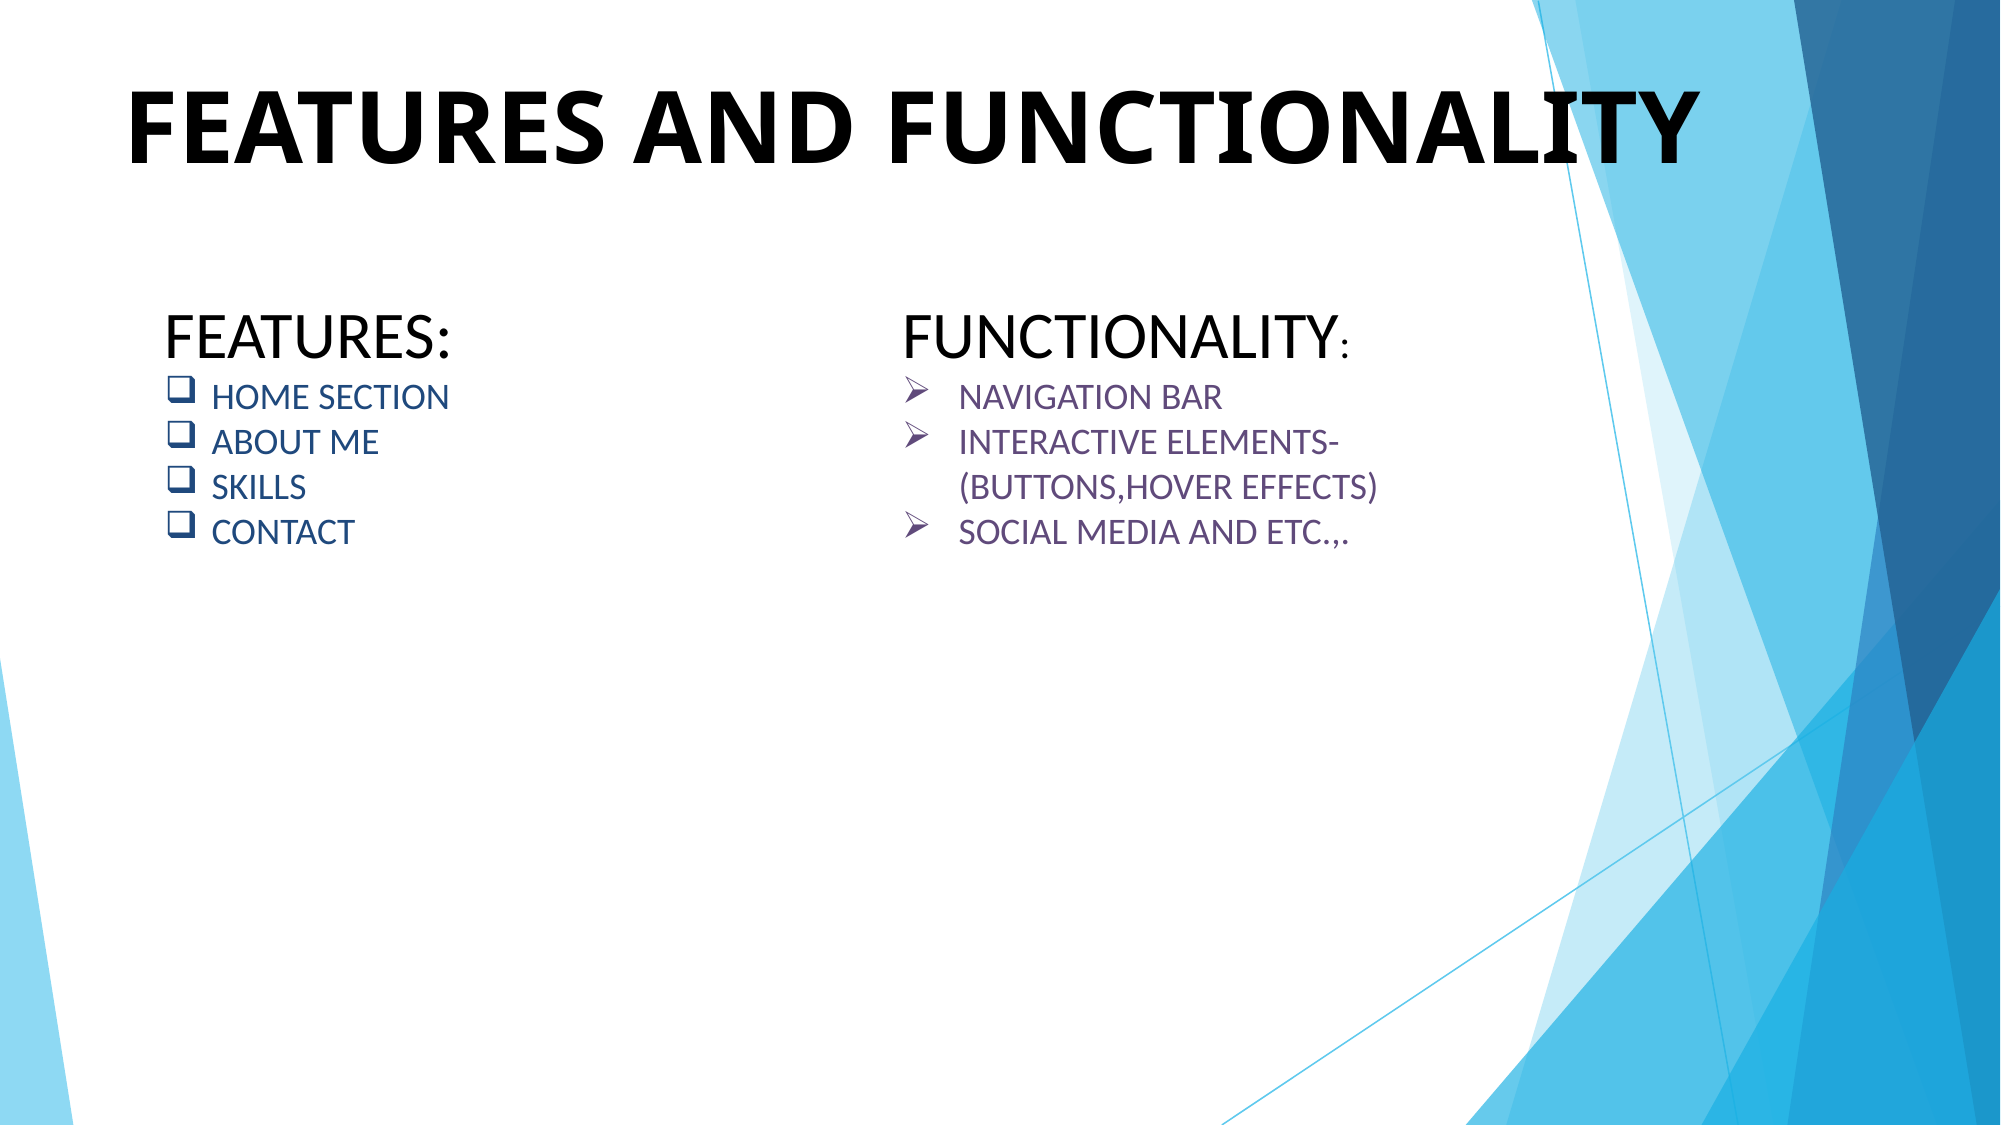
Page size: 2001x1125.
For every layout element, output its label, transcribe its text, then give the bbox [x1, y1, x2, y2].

text_box FEATURES: HOME SECTION ABOUT ME SKILLS CONTACT [150, 284, 887, 560]
text_box FUNCTIONALITY: NAVIGATION BAR INTERACTIVE ELEMENTS-(BUTTONS,HOVER EFFECTS) SOCIAL MEDIA AND ETC.,. [887, 284, 1514, 560]
title FEATURES AND FUNCTIONALITY [123, 63, 1877, 188]
